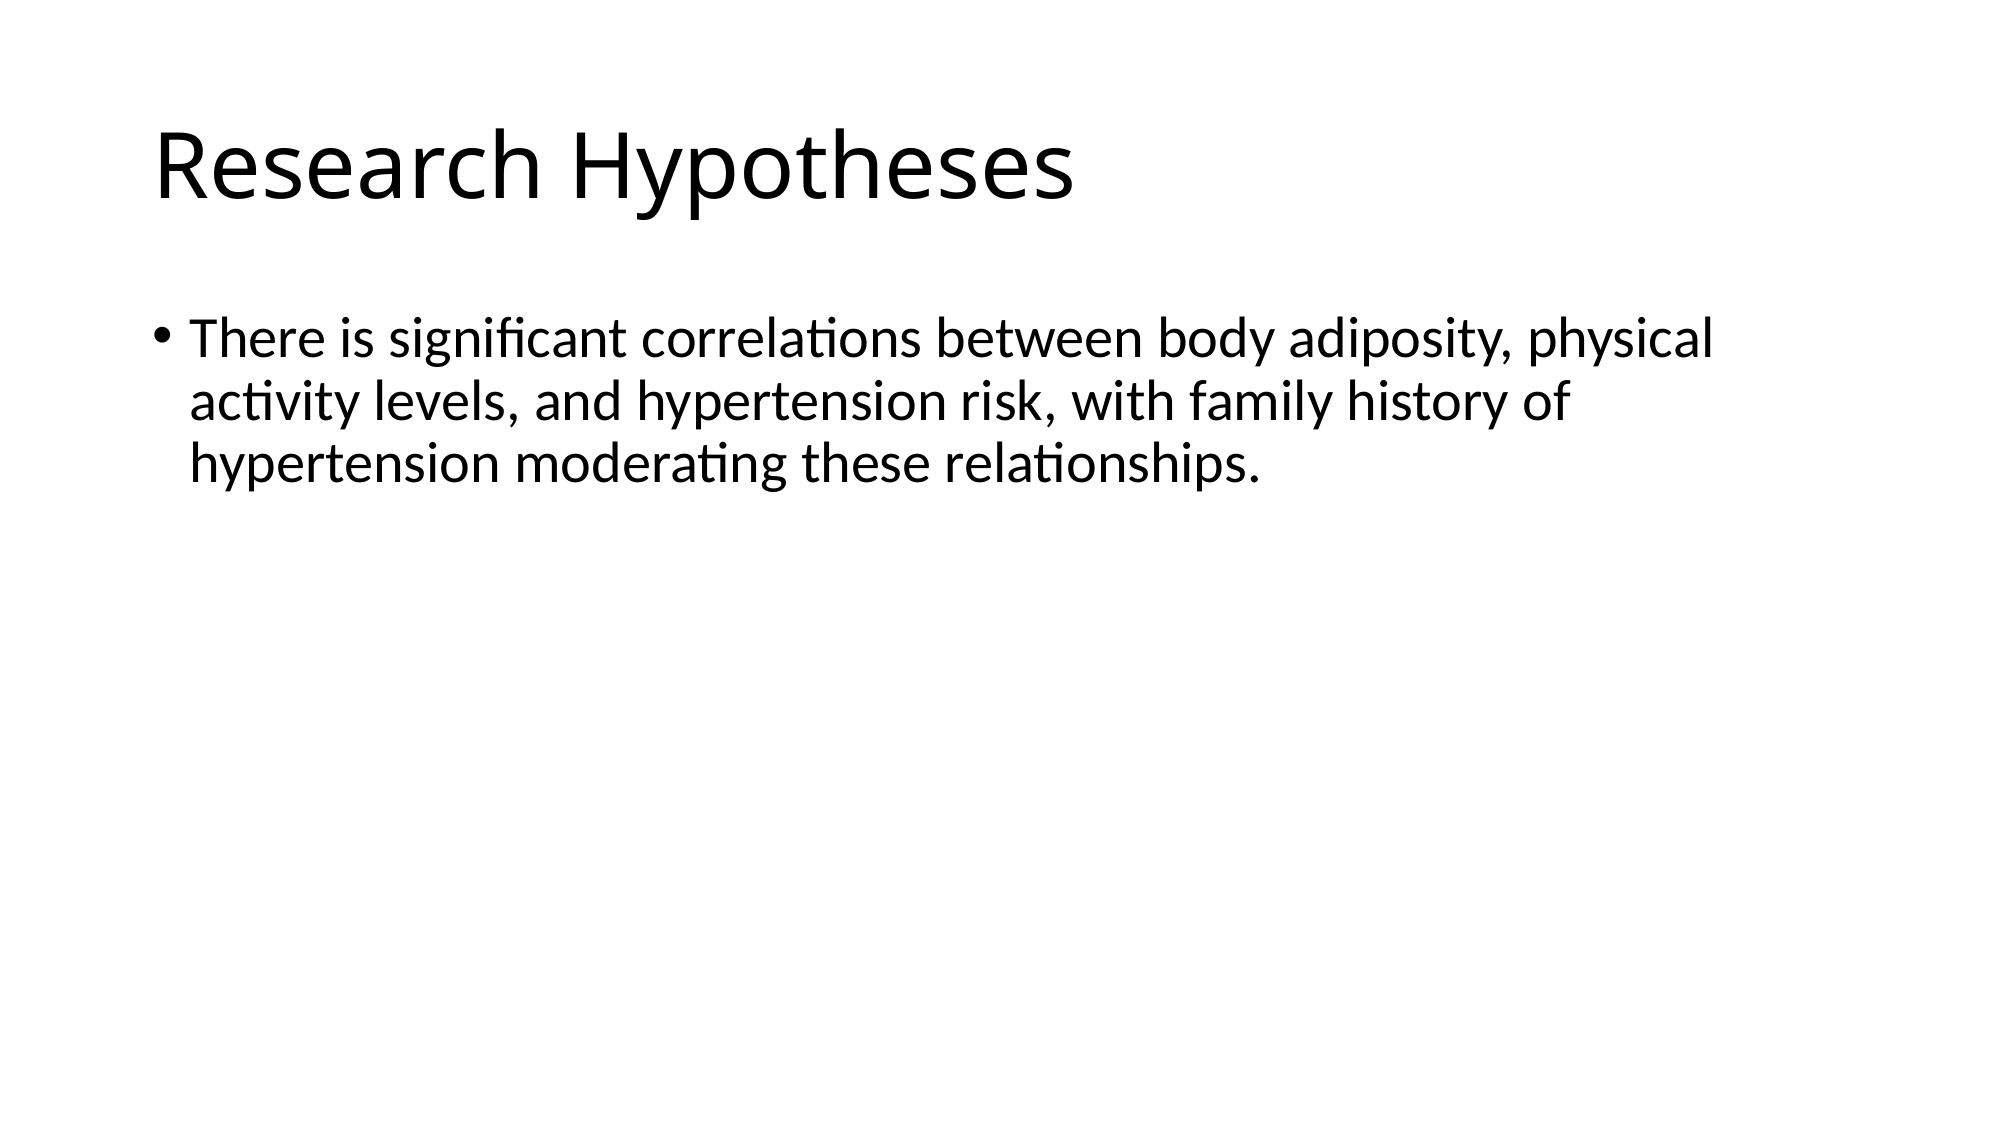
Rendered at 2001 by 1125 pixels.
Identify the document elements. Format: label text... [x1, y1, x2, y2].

list There is significant correlations between body adiposity, physical activity levels, and hypertension risk, with family history of hypertension moderating these relationships. [137, 299, 1863, 1014]
title Research Hypotheses [137, 59, 1863, 278]
